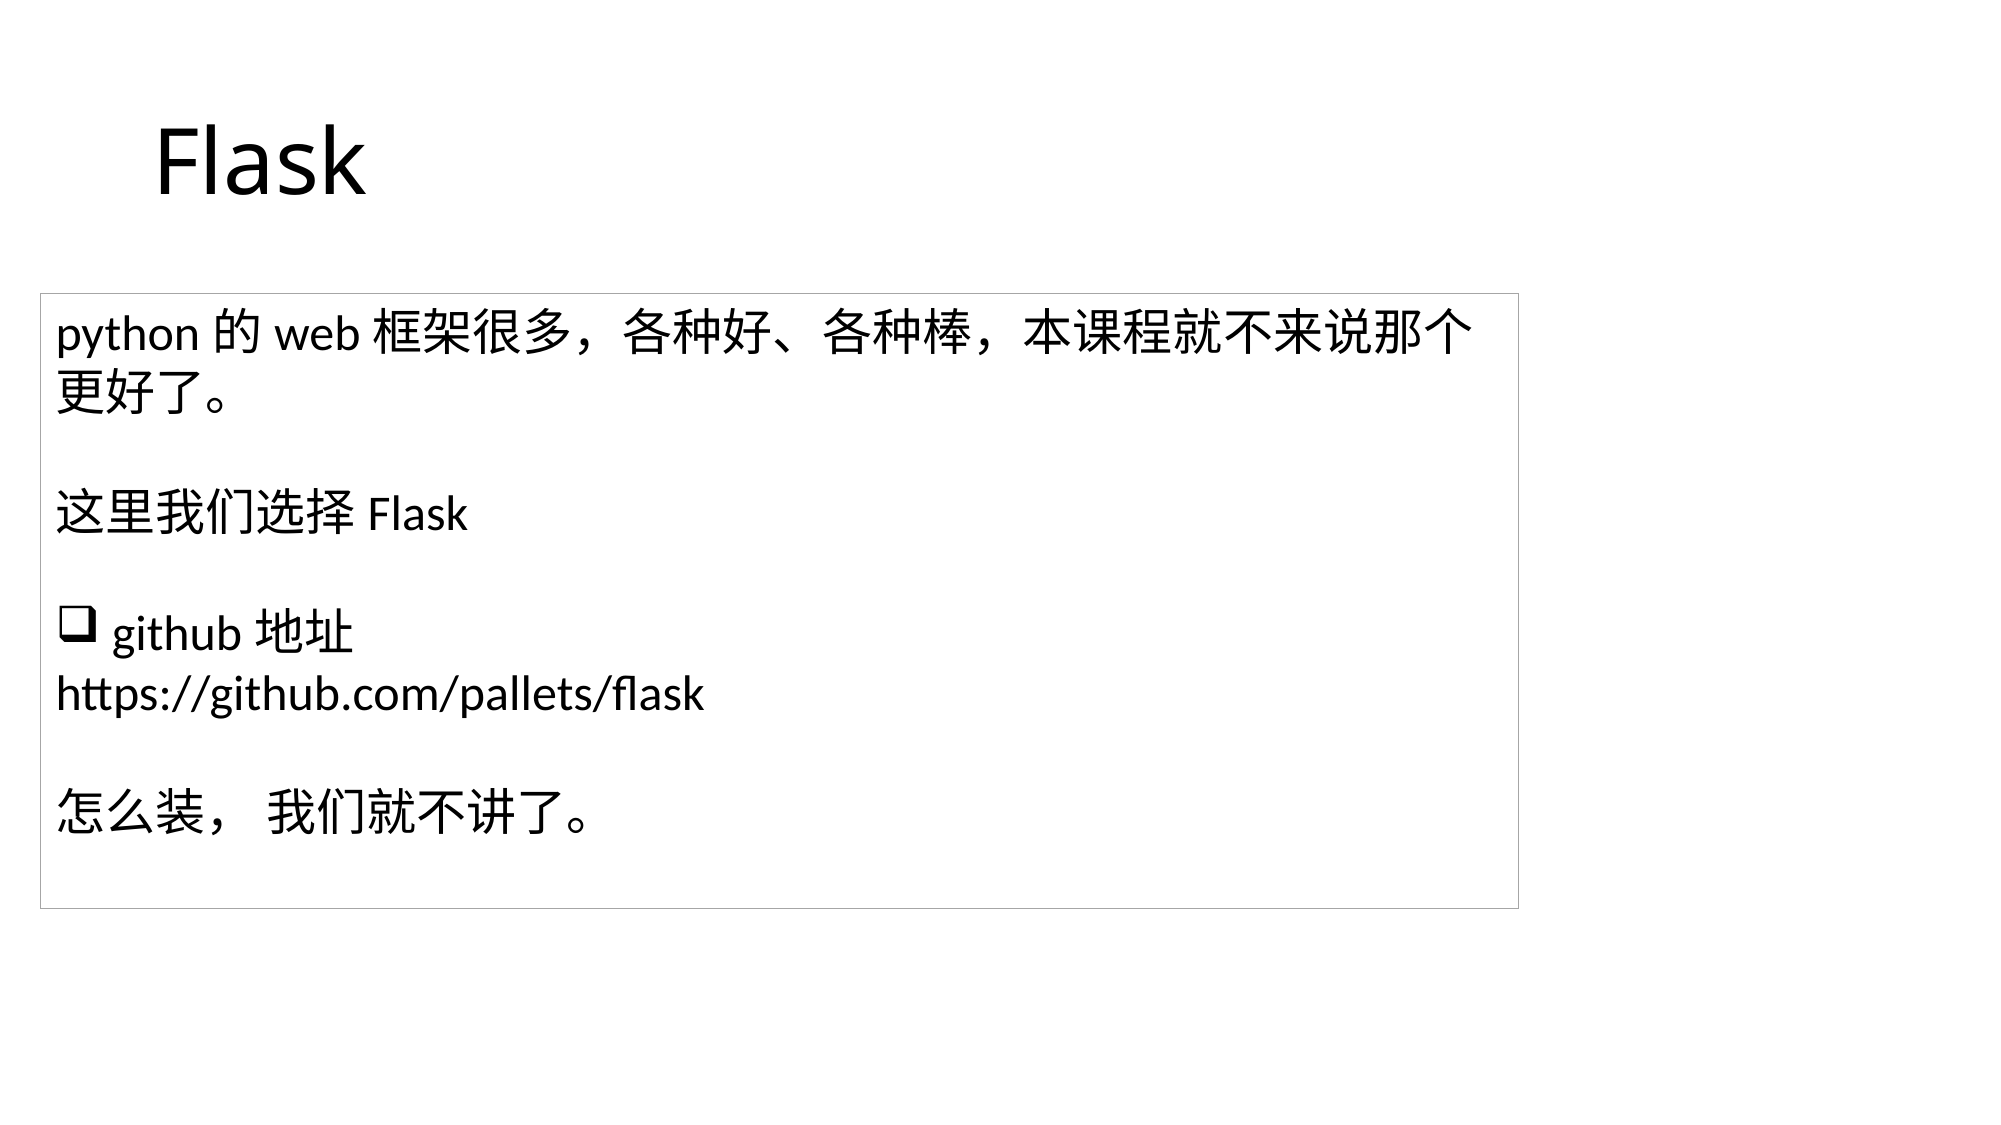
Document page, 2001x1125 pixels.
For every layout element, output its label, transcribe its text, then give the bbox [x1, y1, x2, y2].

text_box python的web框架很多，各种好、各种棒，本课程就不来说那个更好了。 这里我们选择Flask github地址 https://github.com/pallets/flask 怎么装， 我们就不讲了。 [40, 293, 1519, 909]
title Flask [137, 56, 1863, 274]
